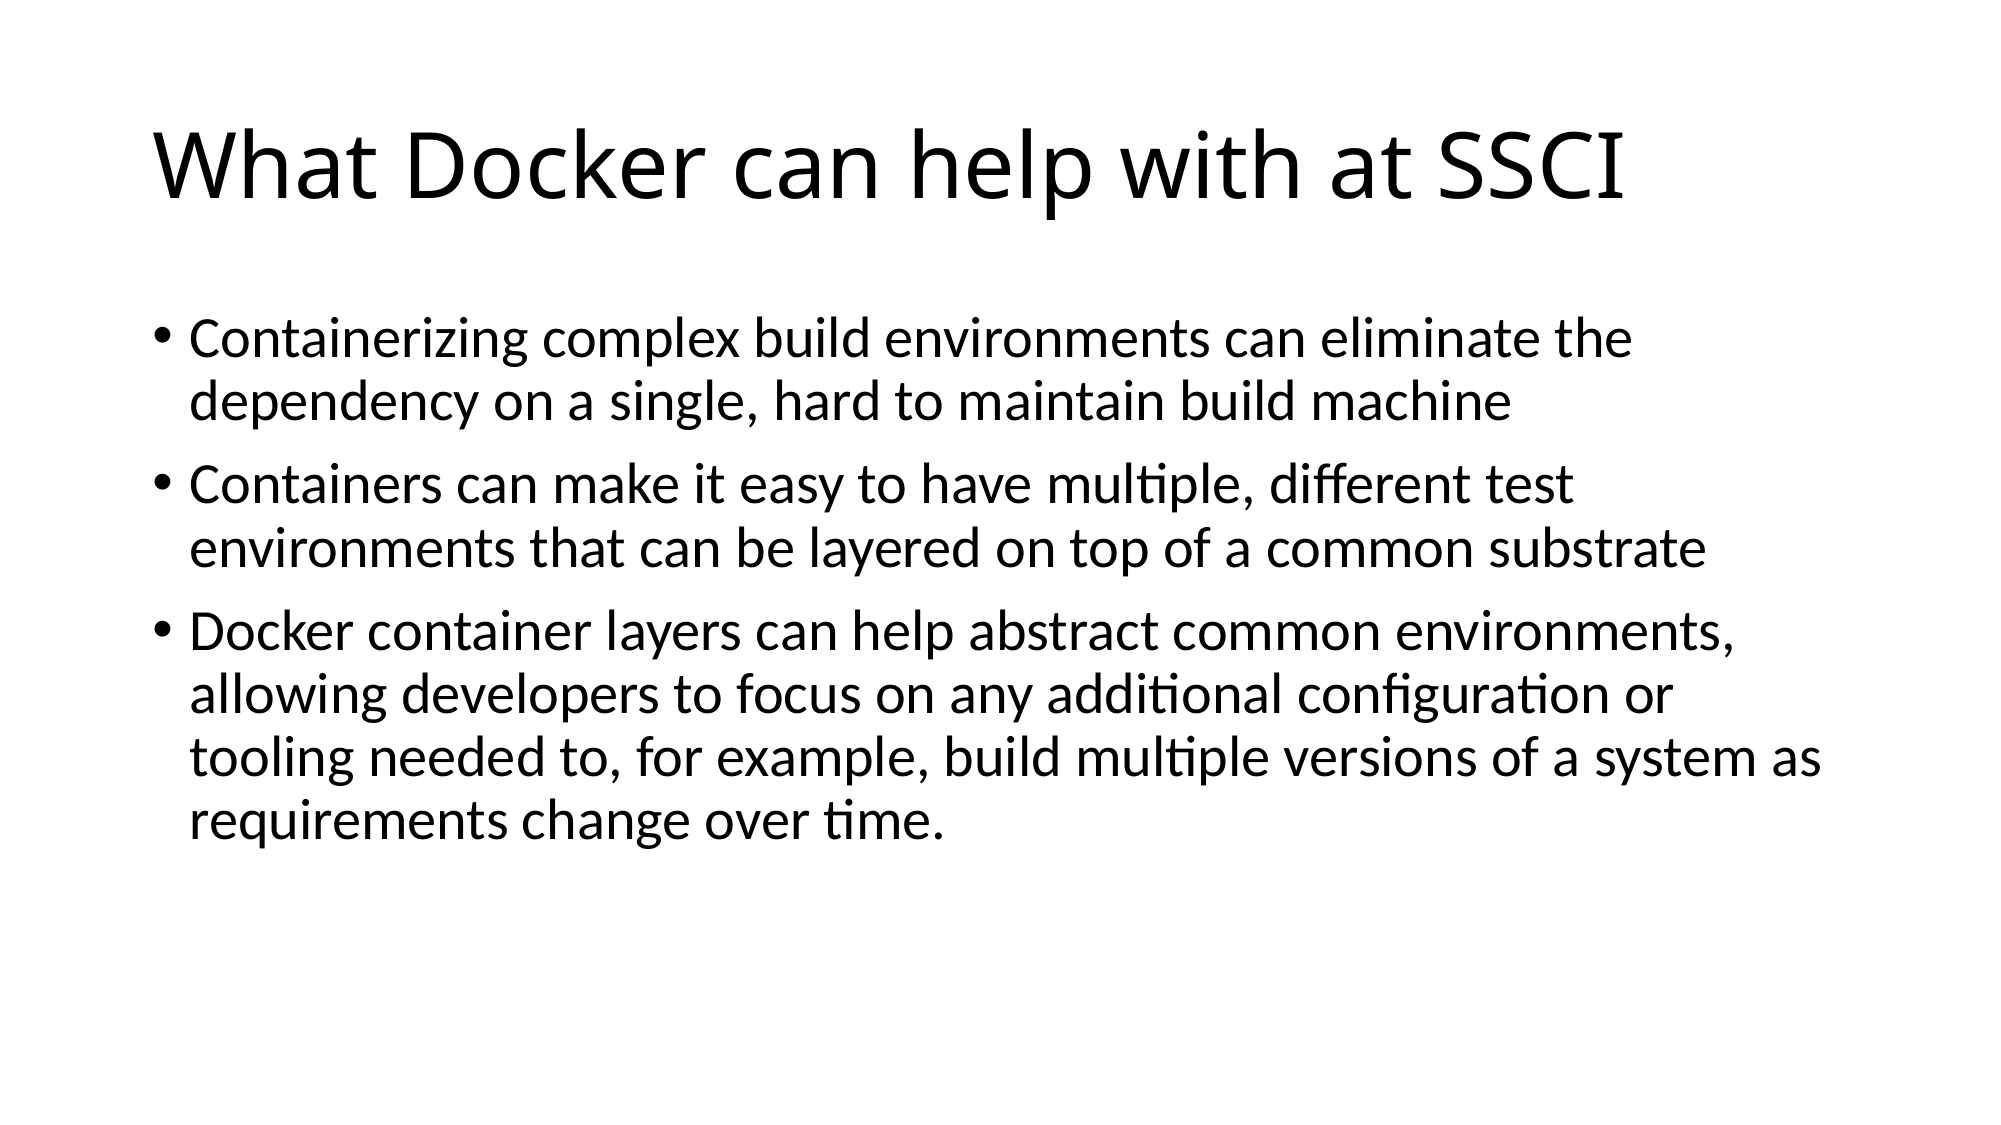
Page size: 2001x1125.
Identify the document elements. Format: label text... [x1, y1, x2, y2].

list Containerizing complex build environments can eliminate the dependency on a single, hard to maintain build machine Containers can make it easy to have multiple, different test environments that can be layered on top of a common substrate Docker container layers can help abstract common environments, allowing developers to focus on any additional configuration or tooling needed to, for example, build multiple versions of a system as requirements change over time. [137, 299, 1863, 1014]
title What Docker can help with at SSCI [137, 59, 1863, 278]
